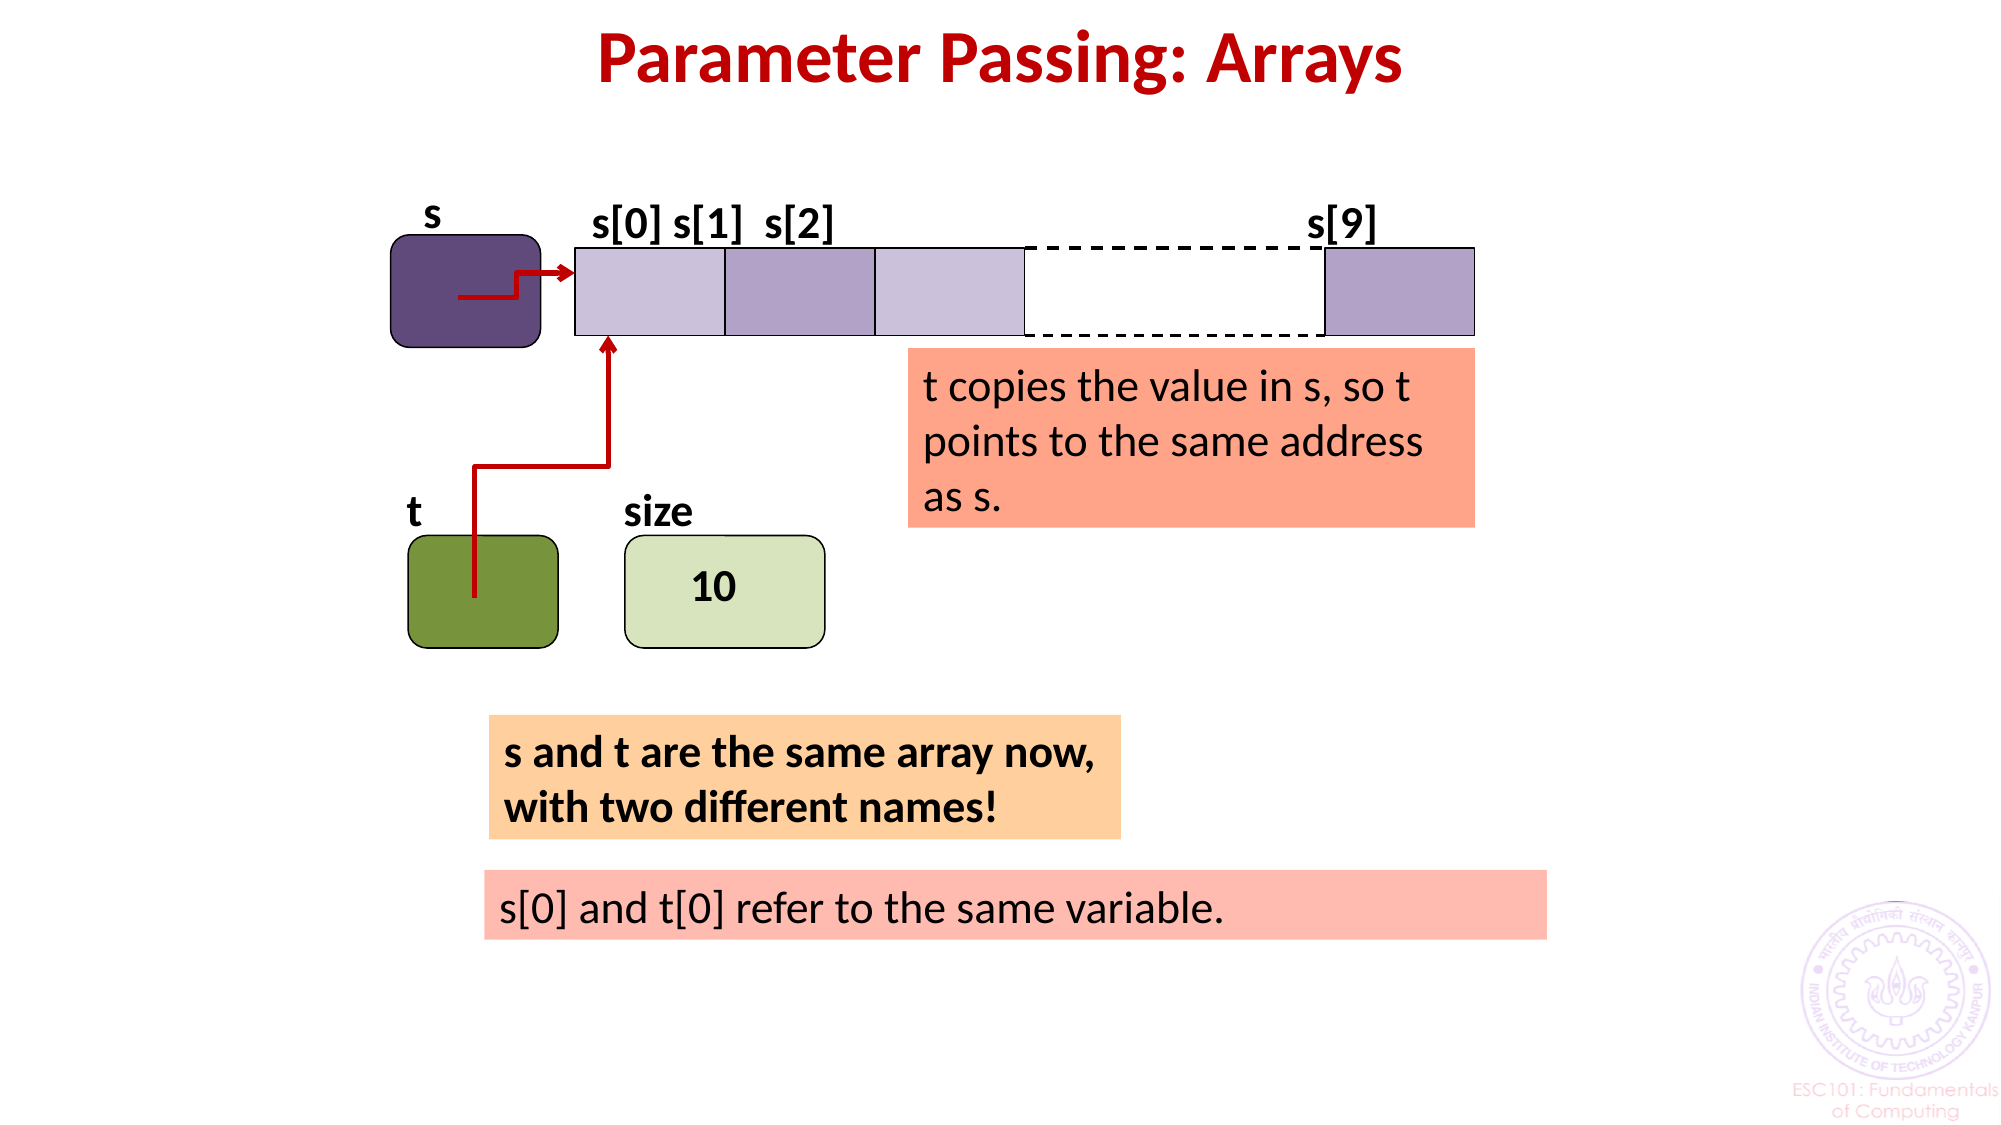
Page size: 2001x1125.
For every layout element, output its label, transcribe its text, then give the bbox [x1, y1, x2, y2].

text_box s[0] and t[0] refer to the same variable. [484, 869, 1547, 940]
text_box s and t are the same array now, with two different names! [489, 714, 1121, 840]
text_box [390, 175, 1476, 649]
picture [1787, 892, 2000, 1125]
text_box Parameter Passing: Arrays [0, 0, 2000, 105]
